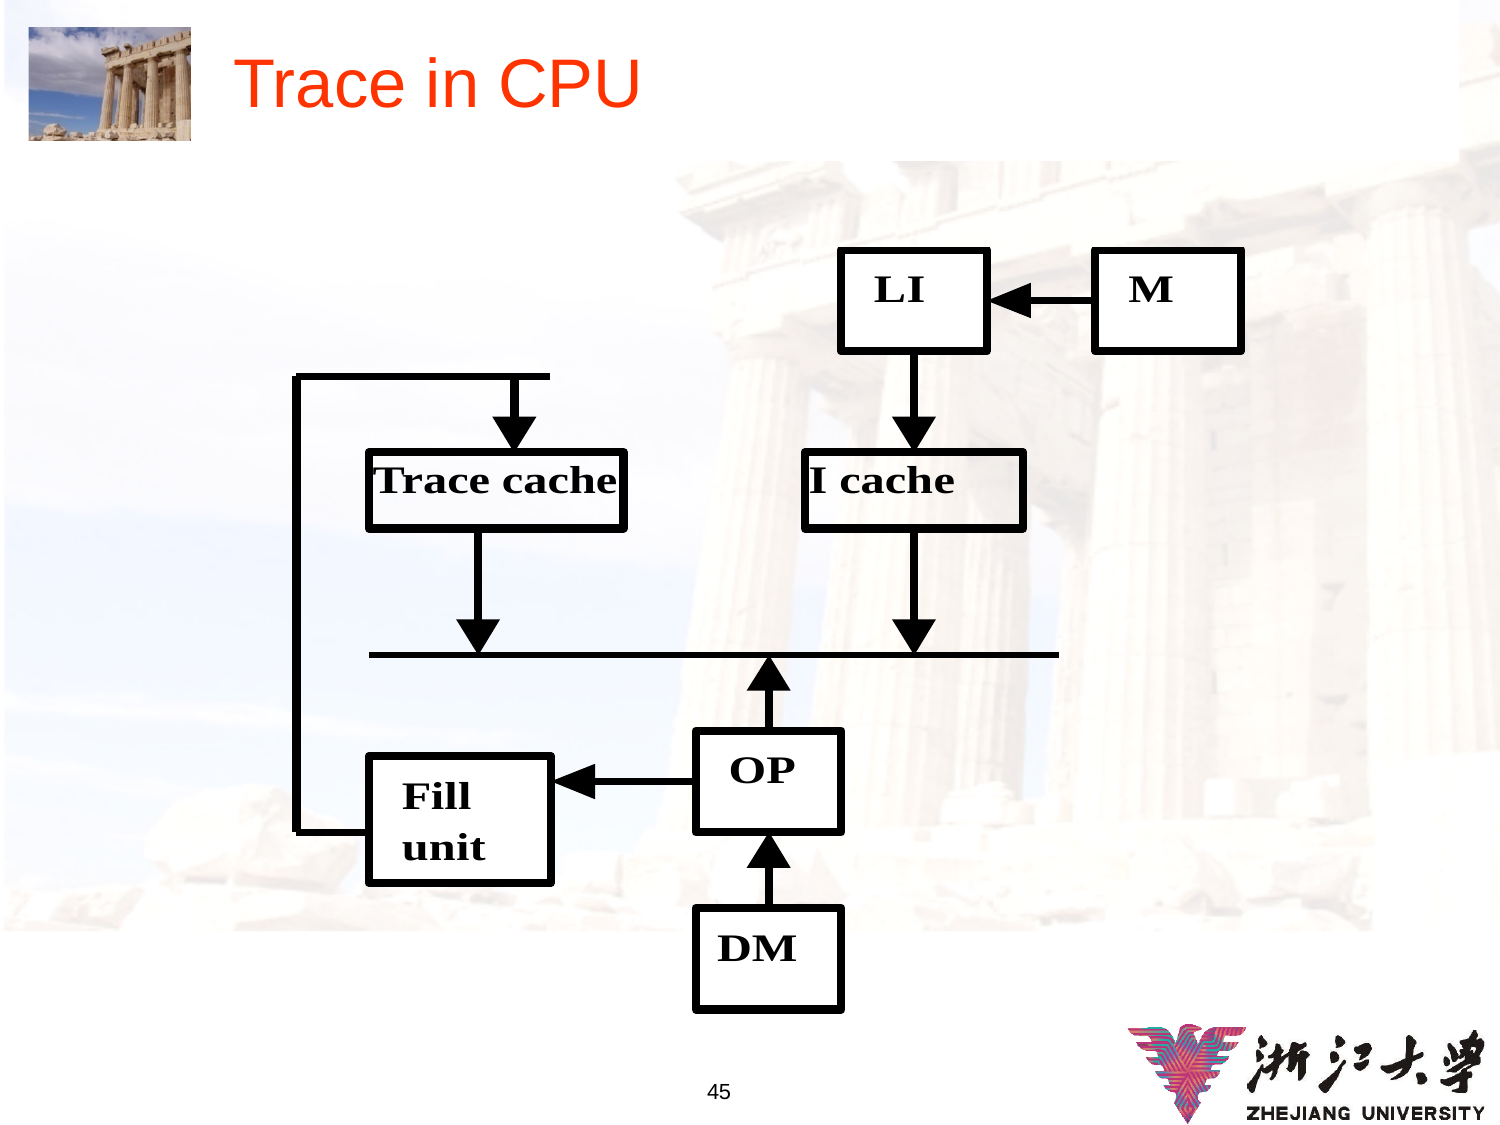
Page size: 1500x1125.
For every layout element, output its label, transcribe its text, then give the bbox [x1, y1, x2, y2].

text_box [290, 247, 1248, 1015]
picture [0, 0, 1500, 1125]
title Trace in CPU [218, 0, 1459, 161]
